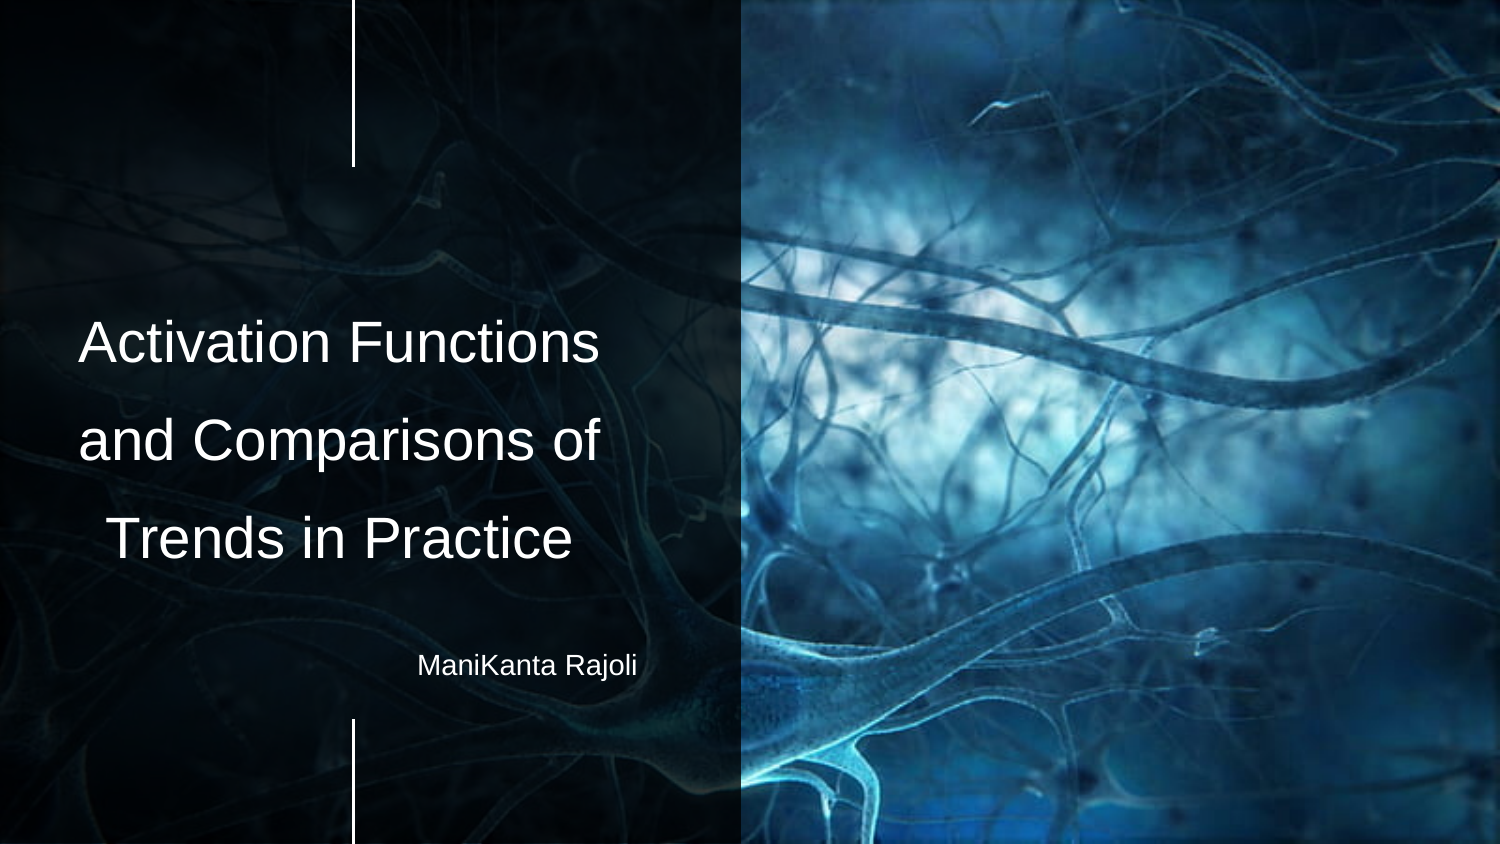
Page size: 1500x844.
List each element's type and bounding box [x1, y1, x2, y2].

picture [742, 0, 1500, 844]
text_box [0, 0, 742, 844]
